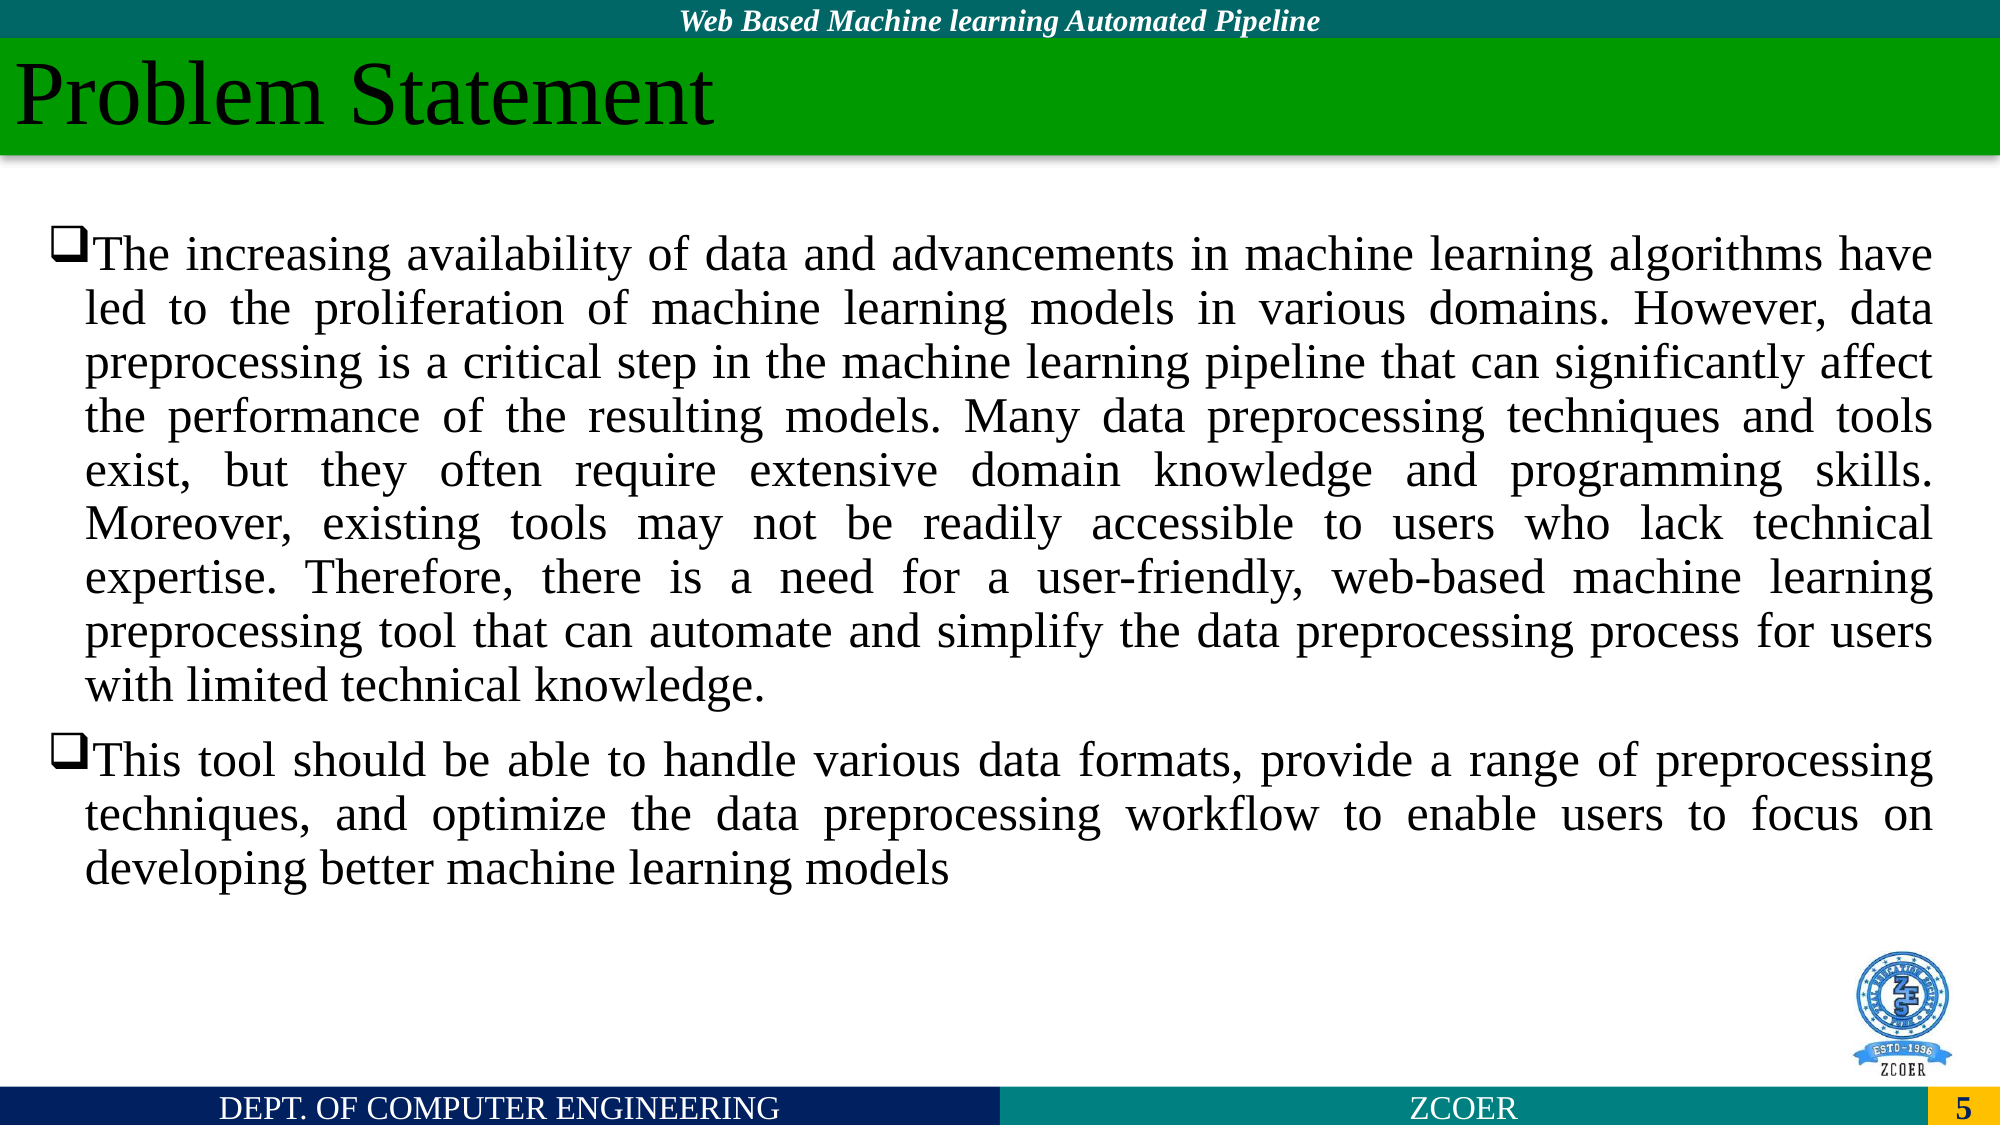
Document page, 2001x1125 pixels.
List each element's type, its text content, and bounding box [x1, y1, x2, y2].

picture [1804, 951, 2000, 1076]
title Problem Statement [0, 38, 2000, 156]
list The increasing availability of data and advancements in machine learning algorithms have led to the proliferation of machine learning models in various domains. However, data preprocessing is a critical step in the machine learning pipeline that can significantly affect the performance of the resulting models. Many data preprocessing techniques and tools exist, but they often require extensive domain knowledge and programming skills. Moreover, existing tools may not be readily accessible to users who lack technical expertise. Therefore, there is a need for a user-friendly, web-based machine learning preprocessing tool that can automate and simplify the data preprocessing process for users with limited technical knowledge. This tool should be able to handle various data formats, provide a range of preprocessing techniques, and optimize the data preprocessing workflow to enable users to focus on developing better machine learning models [32, 219, 1950, 1007]
